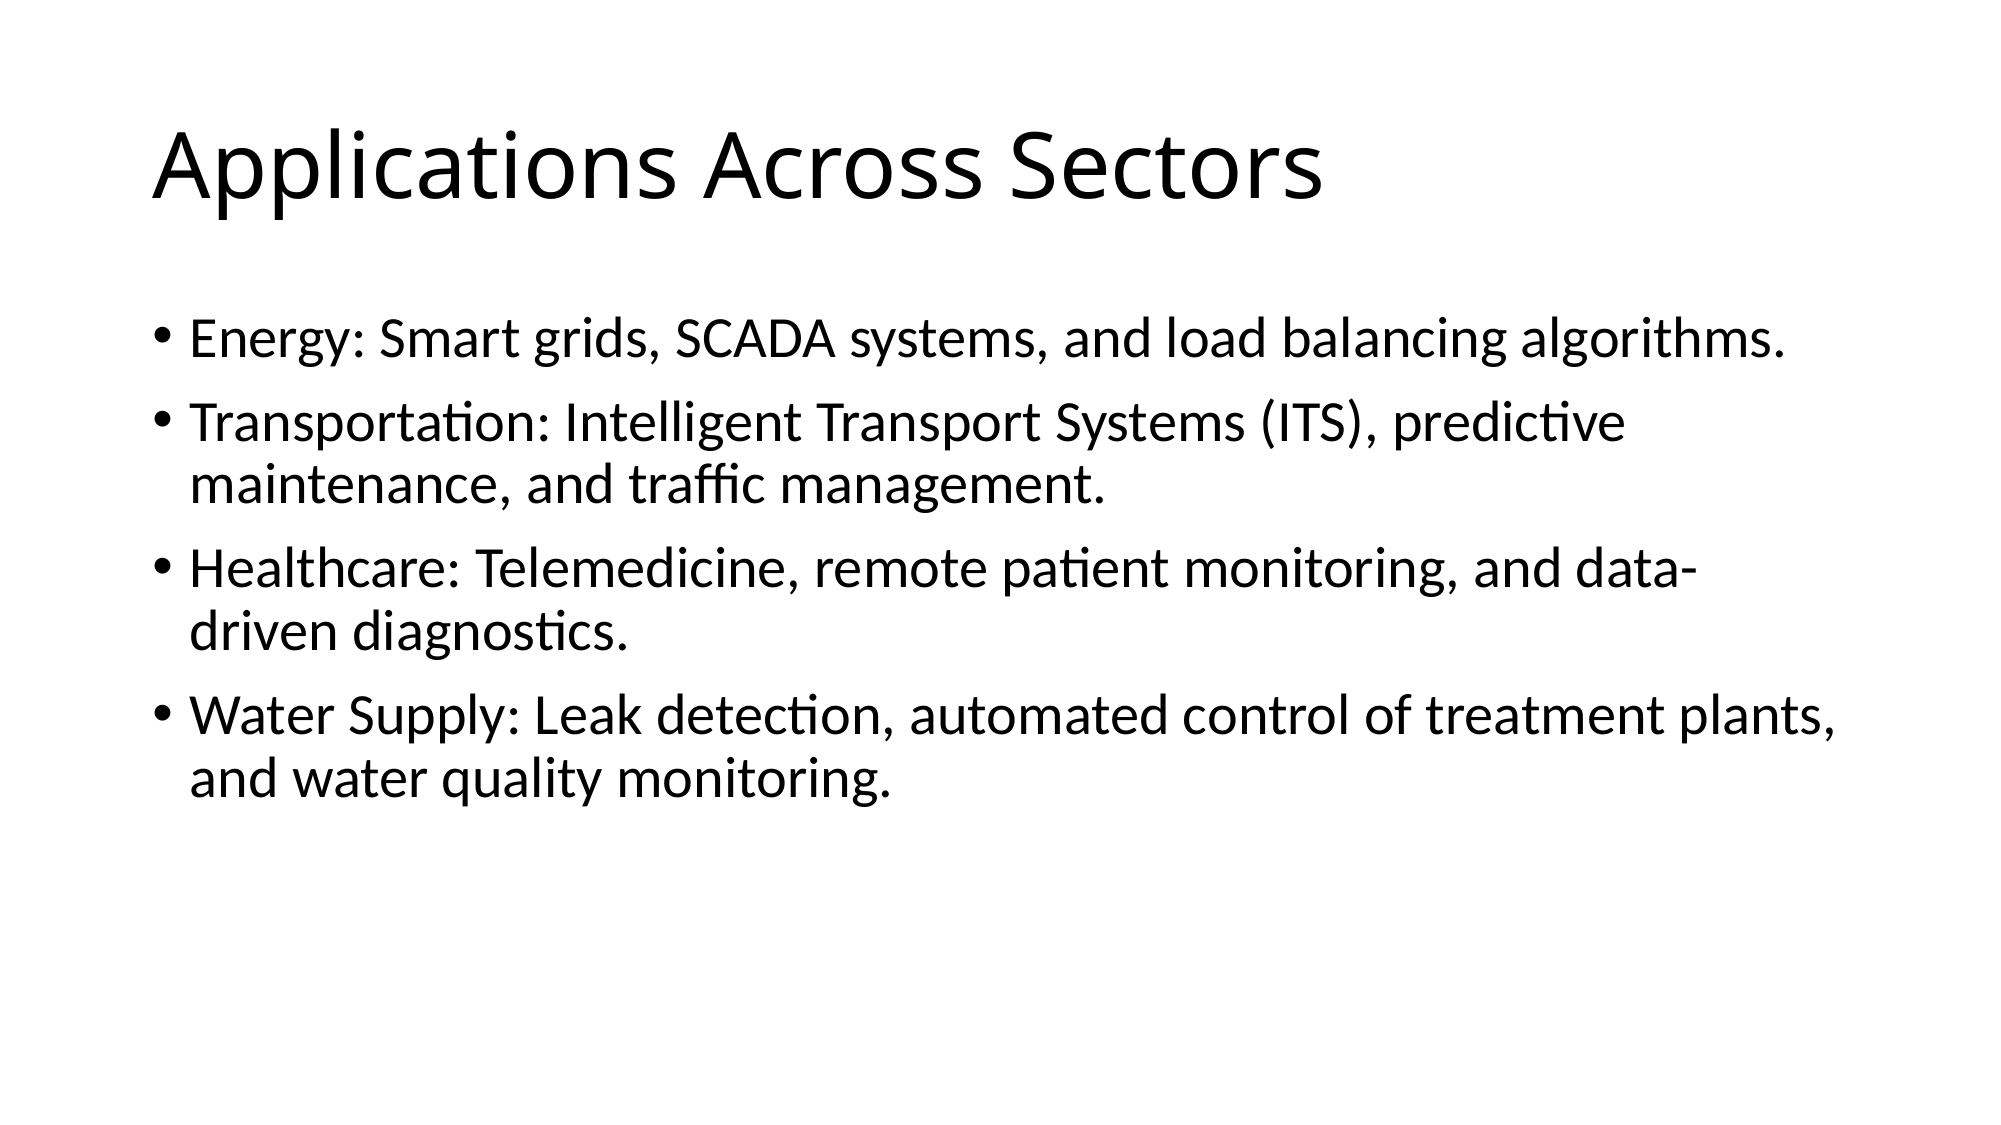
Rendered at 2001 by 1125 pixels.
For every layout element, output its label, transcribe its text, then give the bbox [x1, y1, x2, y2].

list Energy: Smart grids, SCADA systems, and load balancing algorithms. Transportation: Intelligent Transport Systems (ITS), predictive maintenance, and traffic management. Healthcare: Telemedicine, remote patient monitoring, and data-driven diagnostics. Water Supply: Leak detection, automated control of treatment plants, and water quality monitoring. [137, 299, 1863, 1014]
title Applications Across Sectors [137, 59, 1863, 278]
